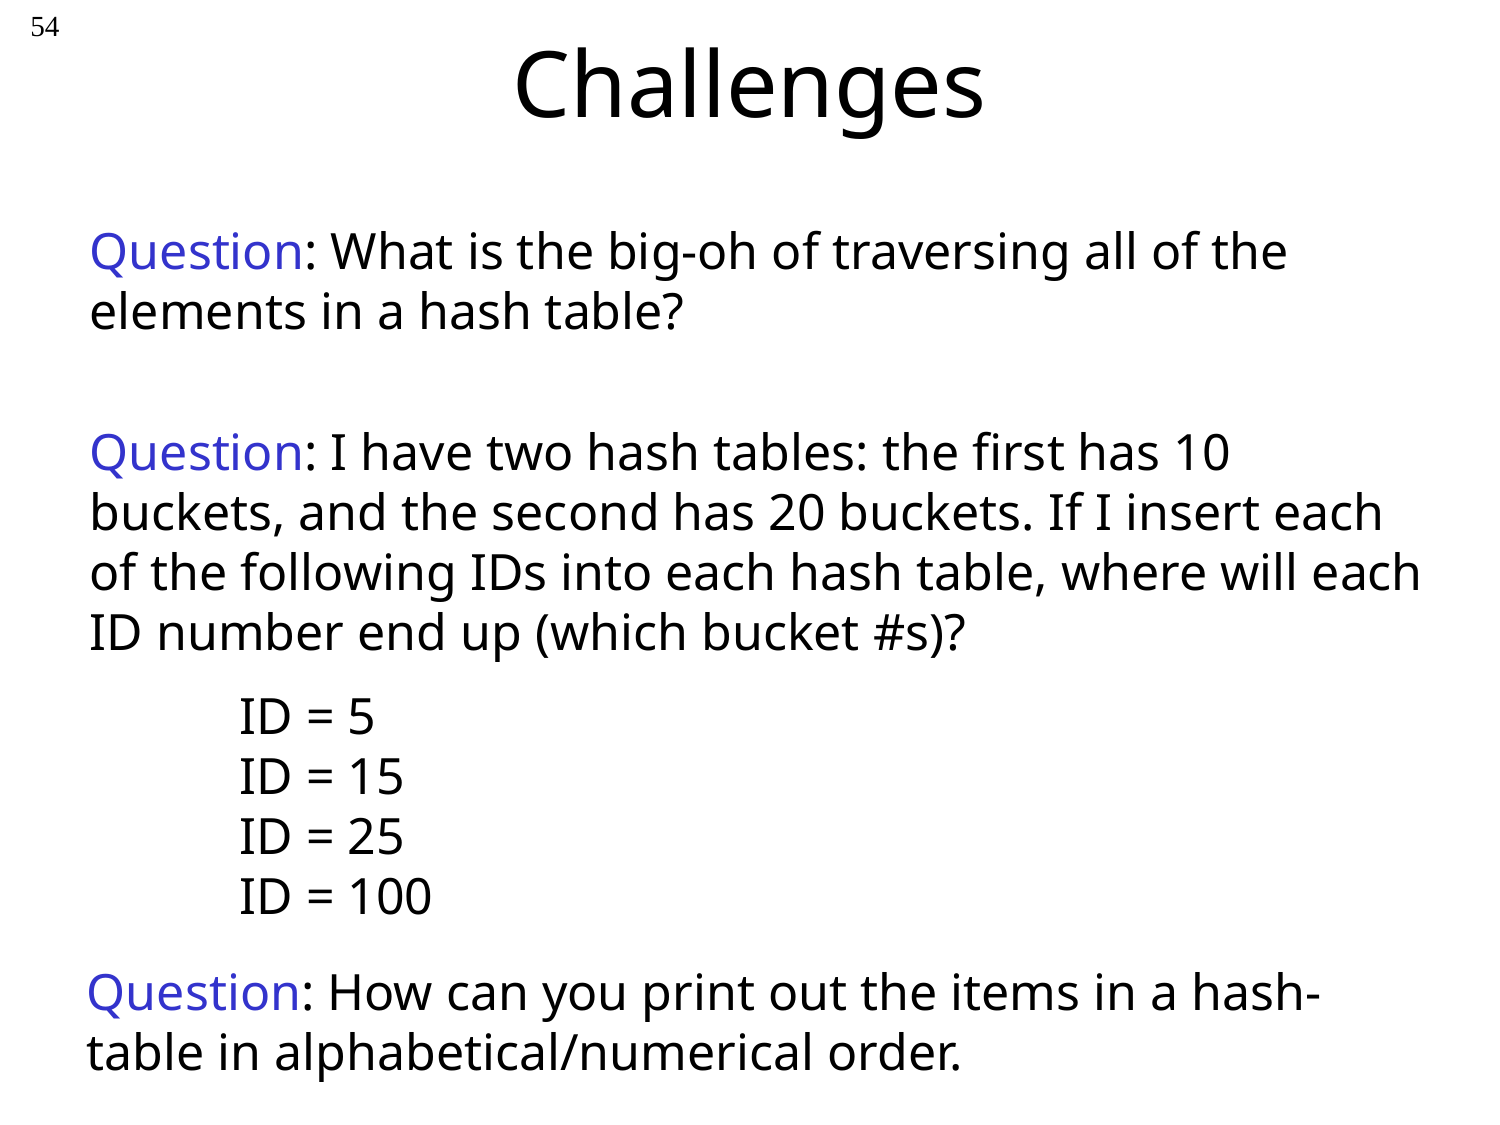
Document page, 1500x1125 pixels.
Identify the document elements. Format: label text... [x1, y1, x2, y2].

slide_number 54 [0, 0, 76, 76]
text_box Question: I have two hash tables: the first has 10 buckets, and the second has 20 buckets. If I insert each of the following IDs into each hash table, where will each ID number end up (which bucket #s)? ID = 5 ID = 15 ID = 25 ID = 100 [74, 412, 1453, 933]
text_box Question: How can you print out the items in a hash-table in alphabetical/numerical order. [72, 952, 1450, 1088]
title Challenges [112, 0, 1388, 175]
text_box Question: What is the big-oh of traversing all of the elements in a hash table? [74, 212, 1453, 348]
